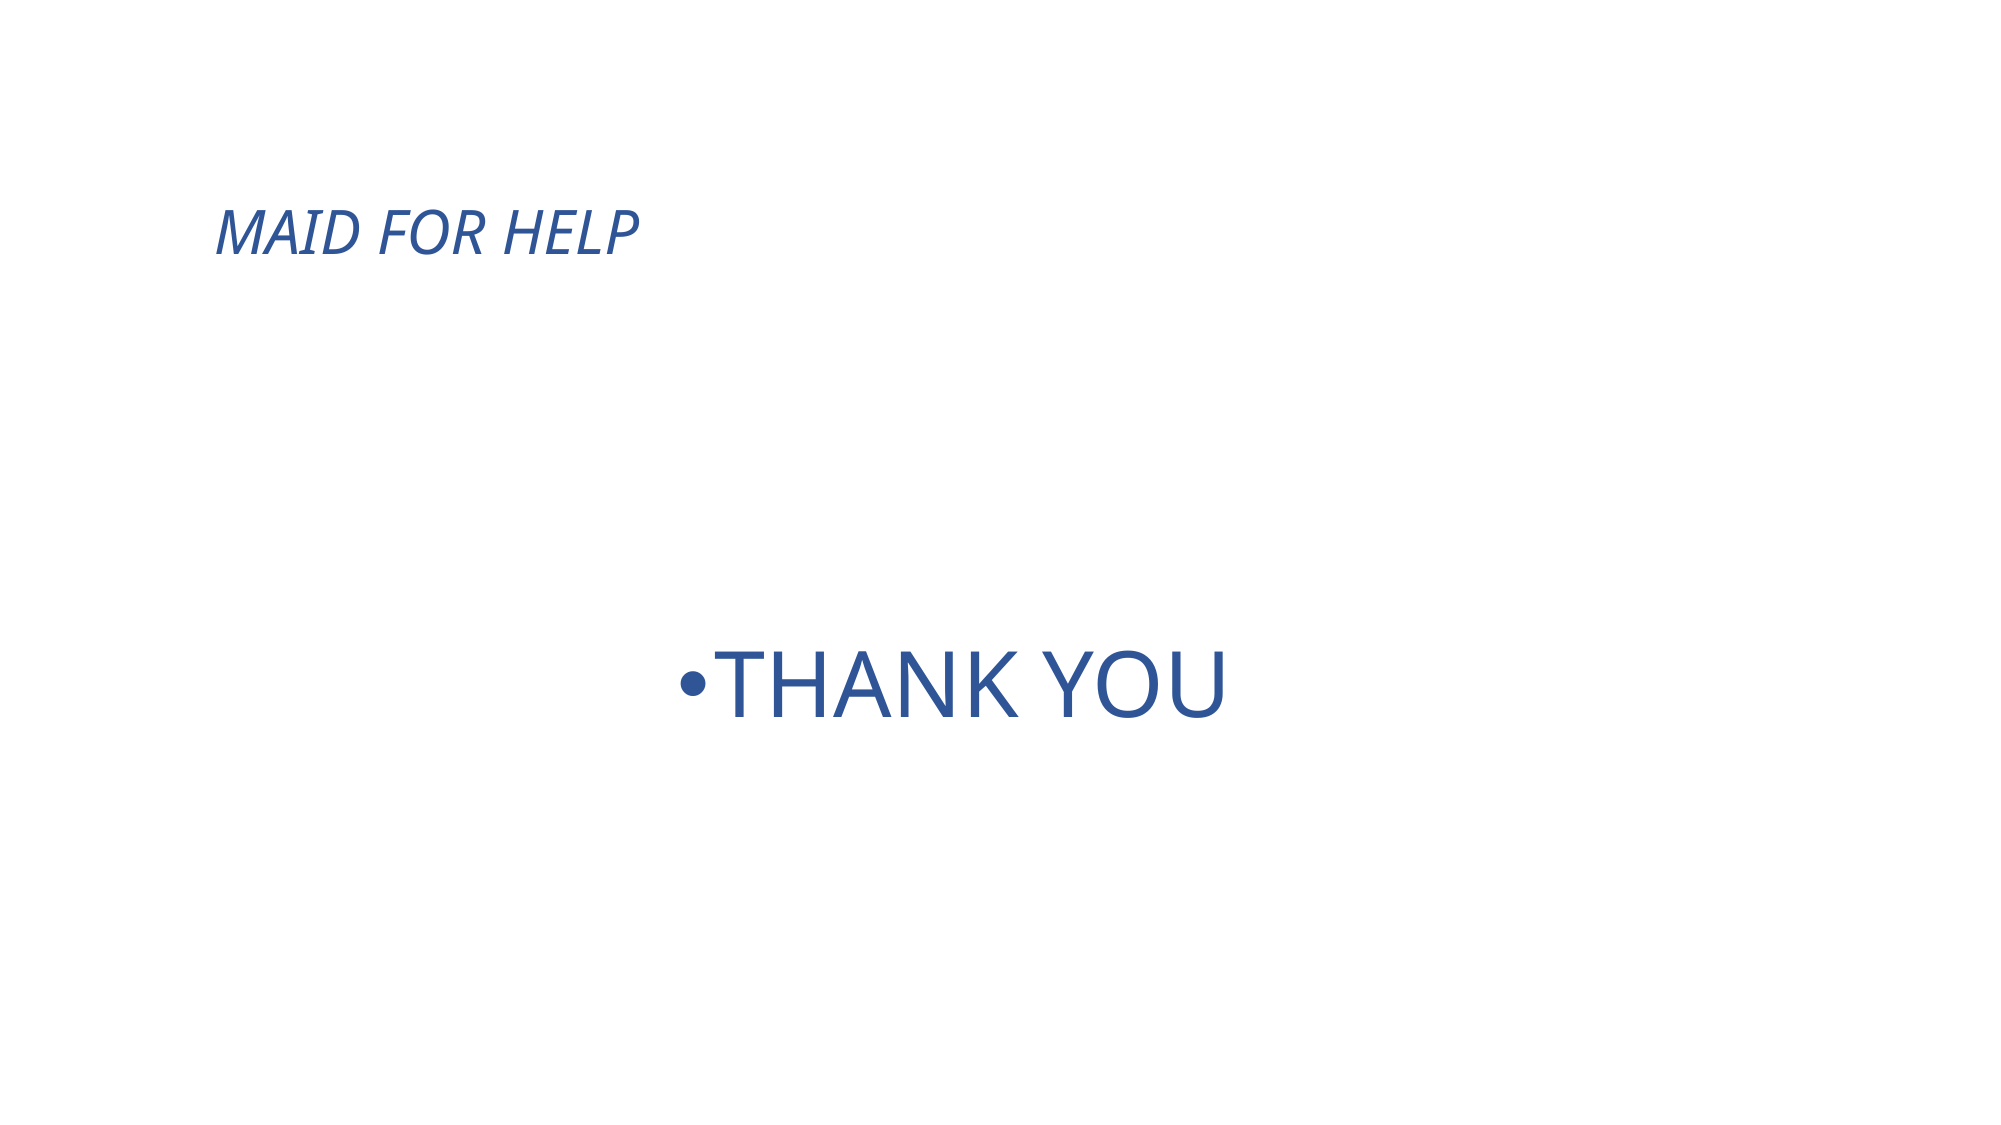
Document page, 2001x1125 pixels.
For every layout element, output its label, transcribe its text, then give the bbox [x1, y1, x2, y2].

title MAID FOR HELP [137, 59, 1863, 278]
list THANK YOU [137, 299, 1863, 1014]
